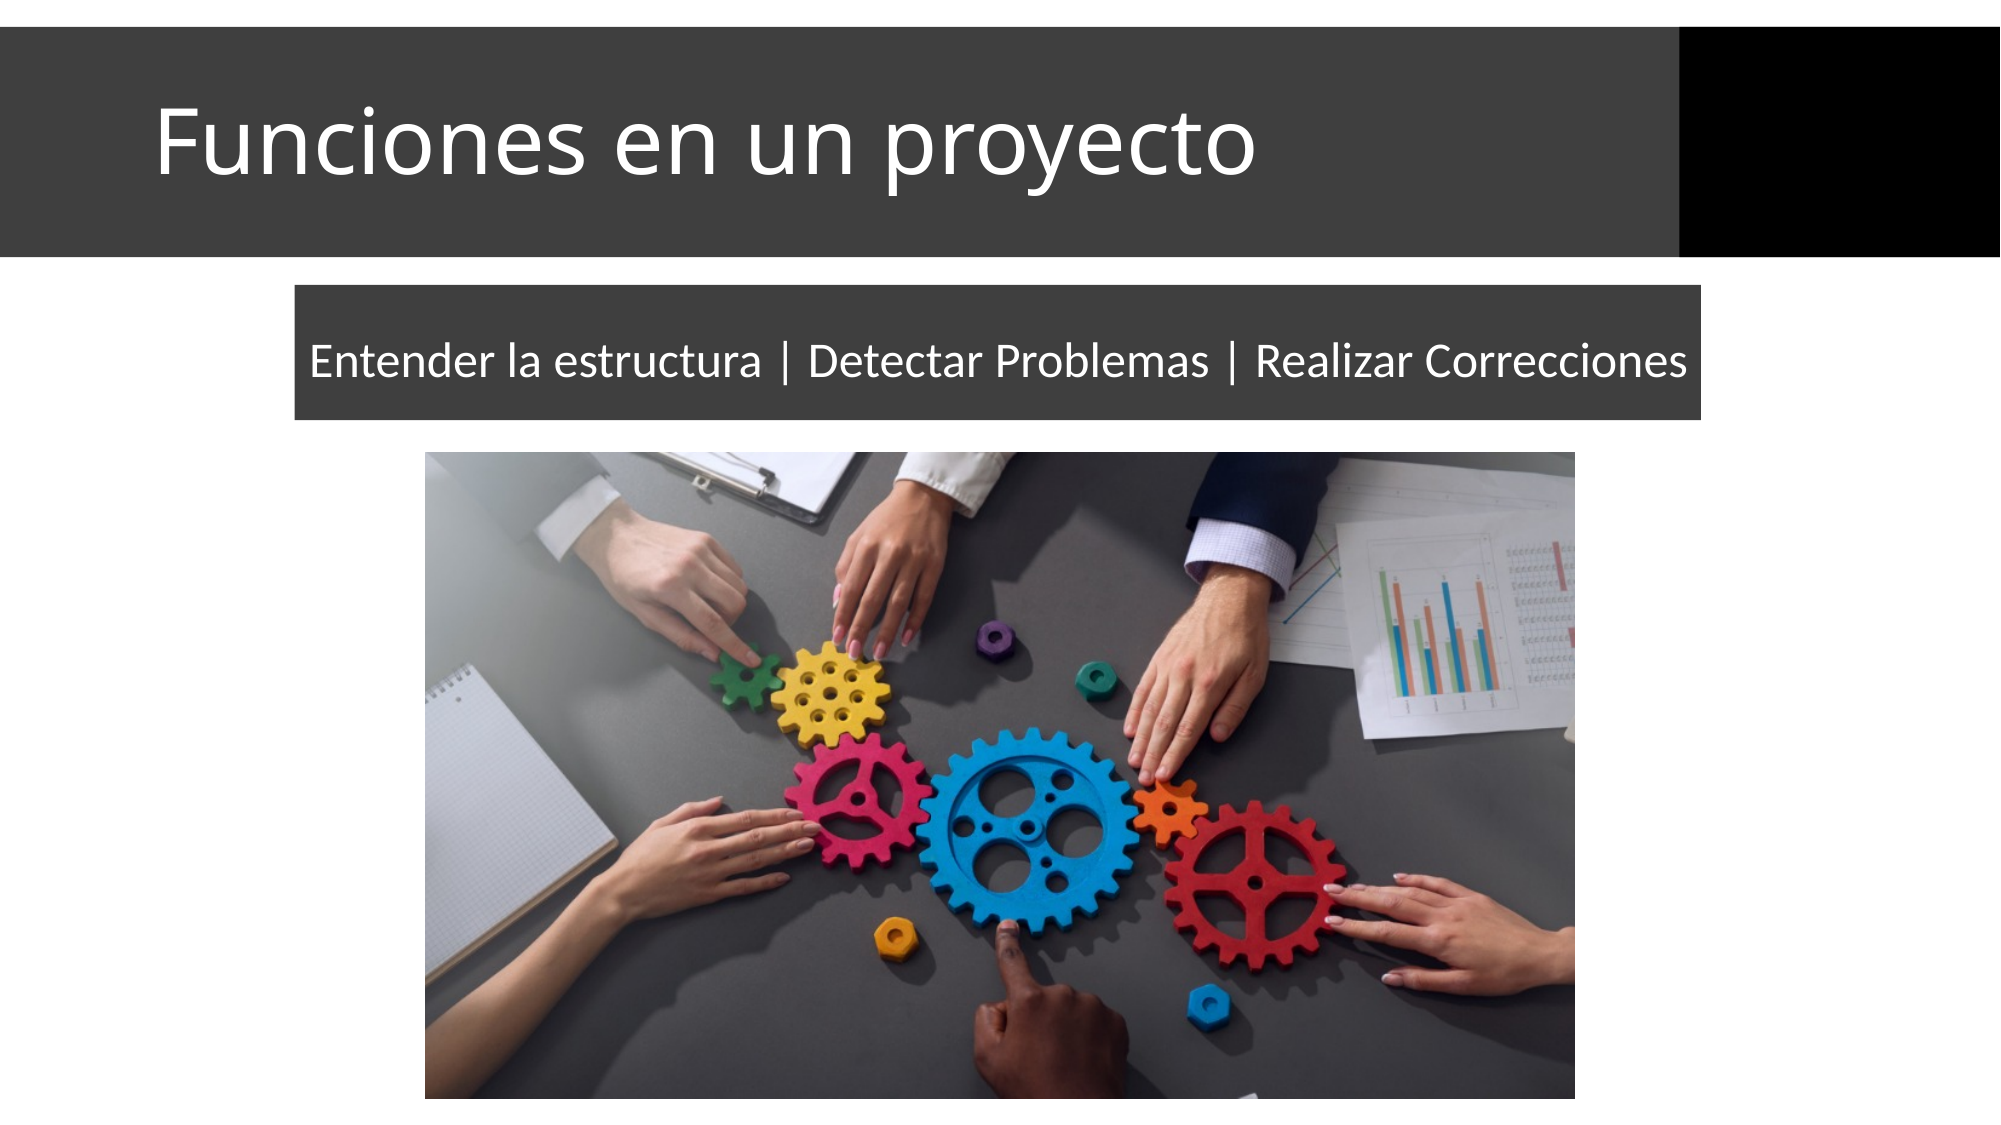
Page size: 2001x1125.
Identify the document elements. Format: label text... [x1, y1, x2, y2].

list Entender la estructura | Detectar Problemas | Realizar Correcciones [294, 290, 1706, 425]
title Funciones en un proyecto [137, 59, 1678, 231]
picture [425, 452, 1575, 1099]
text_box [294, 284, 1702, 290]
text_box [0, 26, 1678, 258]
text_box [1678, 26, 2000, 258]
